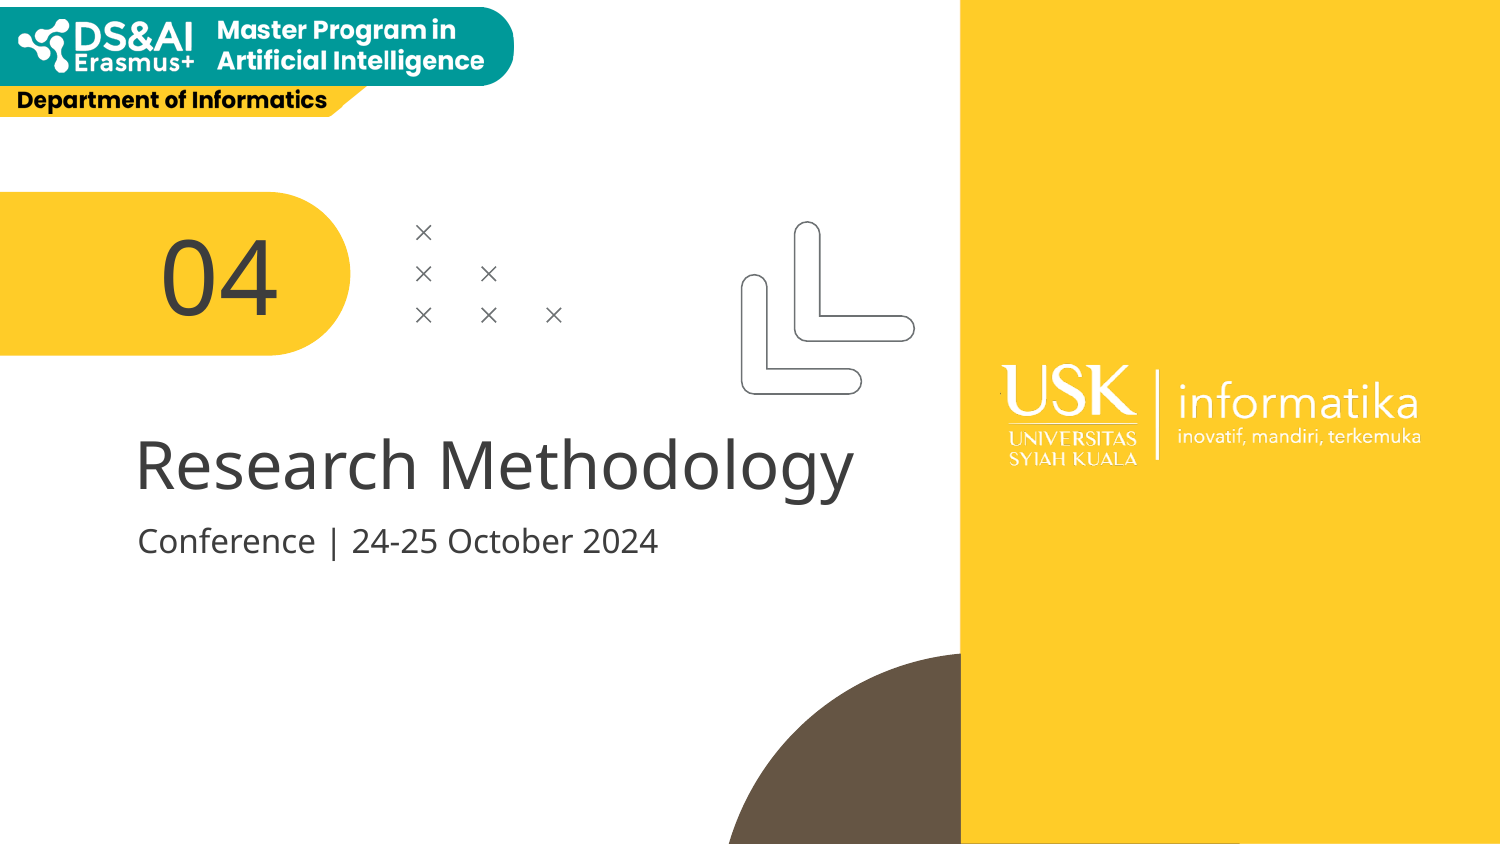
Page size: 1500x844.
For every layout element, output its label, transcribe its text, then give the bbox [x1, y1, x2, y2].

picture [1000, 340, 1426, 479]
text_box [439, 201, 538, 347]
text_box [959, 0, 1500, 844]
text_box [0, 191, 297, 356]
title Research Methodology [119, 418, 959, 518]
text_box Conference | 24-25 October 2024 [137, 517, 971, 560]
text_box [320, 210, 351, 338]
title 04 [119, 197, 320, 351]
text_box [741, 221, 915, 395]
text_box [726, 651, 959, 844]
picture [0, 7, 514, 117]
